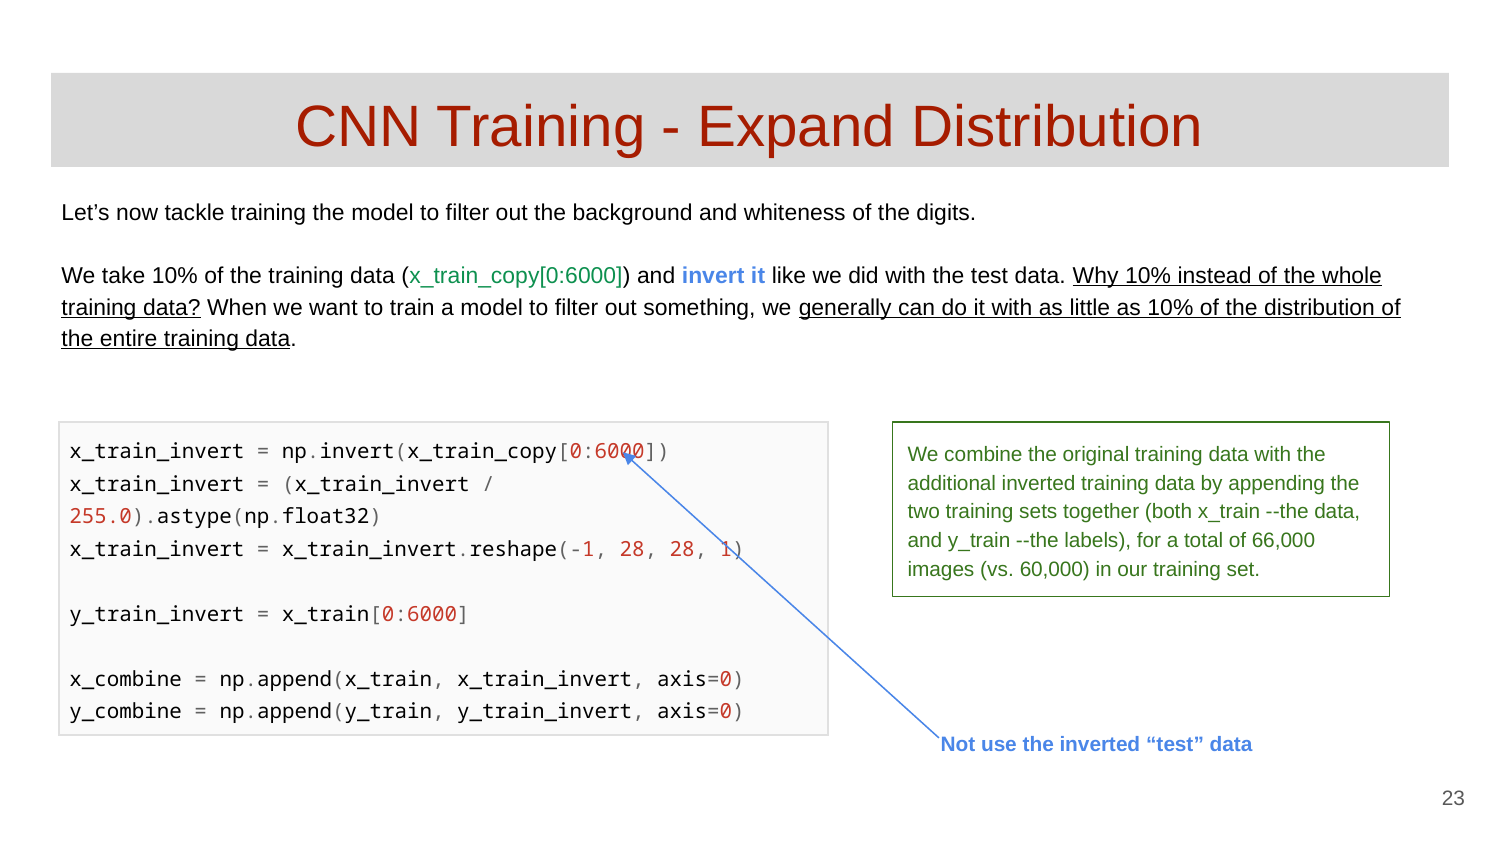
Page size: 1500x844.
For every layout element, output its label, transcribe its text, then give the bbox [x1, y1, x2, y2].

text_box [622, 451, 940, 739]
slide_number ‹#› [1389, 764, 1480, 830]
text_box We combine the original training data with the additional inverted training data by appending the two training sets together (both x_train --the data, and y_train --the labels), for a total of 66,000 images (vs. 60,000) in our training set. [892, 421, 1390, 597]
table_header x_train_invert = np.invert(x_train_copy[0:6000]) x_train_invert = (x_train_invert / 255.0).astype(np.float32) x_train_invert = x_train_invert.reshape(-1, 28, 28, 1) y_train_invert = x_train[0:6000] x_combine = np.append(x_train, x_train_invert, axis=0) y_combine = np.append(y_train, y_train_invert, axis=0) [60, 423, 827, 734]
text_box Let’s now tackle training the model to filter out the background and whiteness of the digits. We take 10% of the training data (x_train_copy[0:6000]) and invert it like we did with the test data. Why 10% instead of the whole training data? When we want to train a model to filter out something, we generally can do it with as little as 10% of the distribution of the entire training data. [46, 184, 1445, 360]
title CNN Training - Expand Distribution [51, 72, 1449, 167]
text_box Not use the inverted “test” data [925, 715, 1277, 765]
